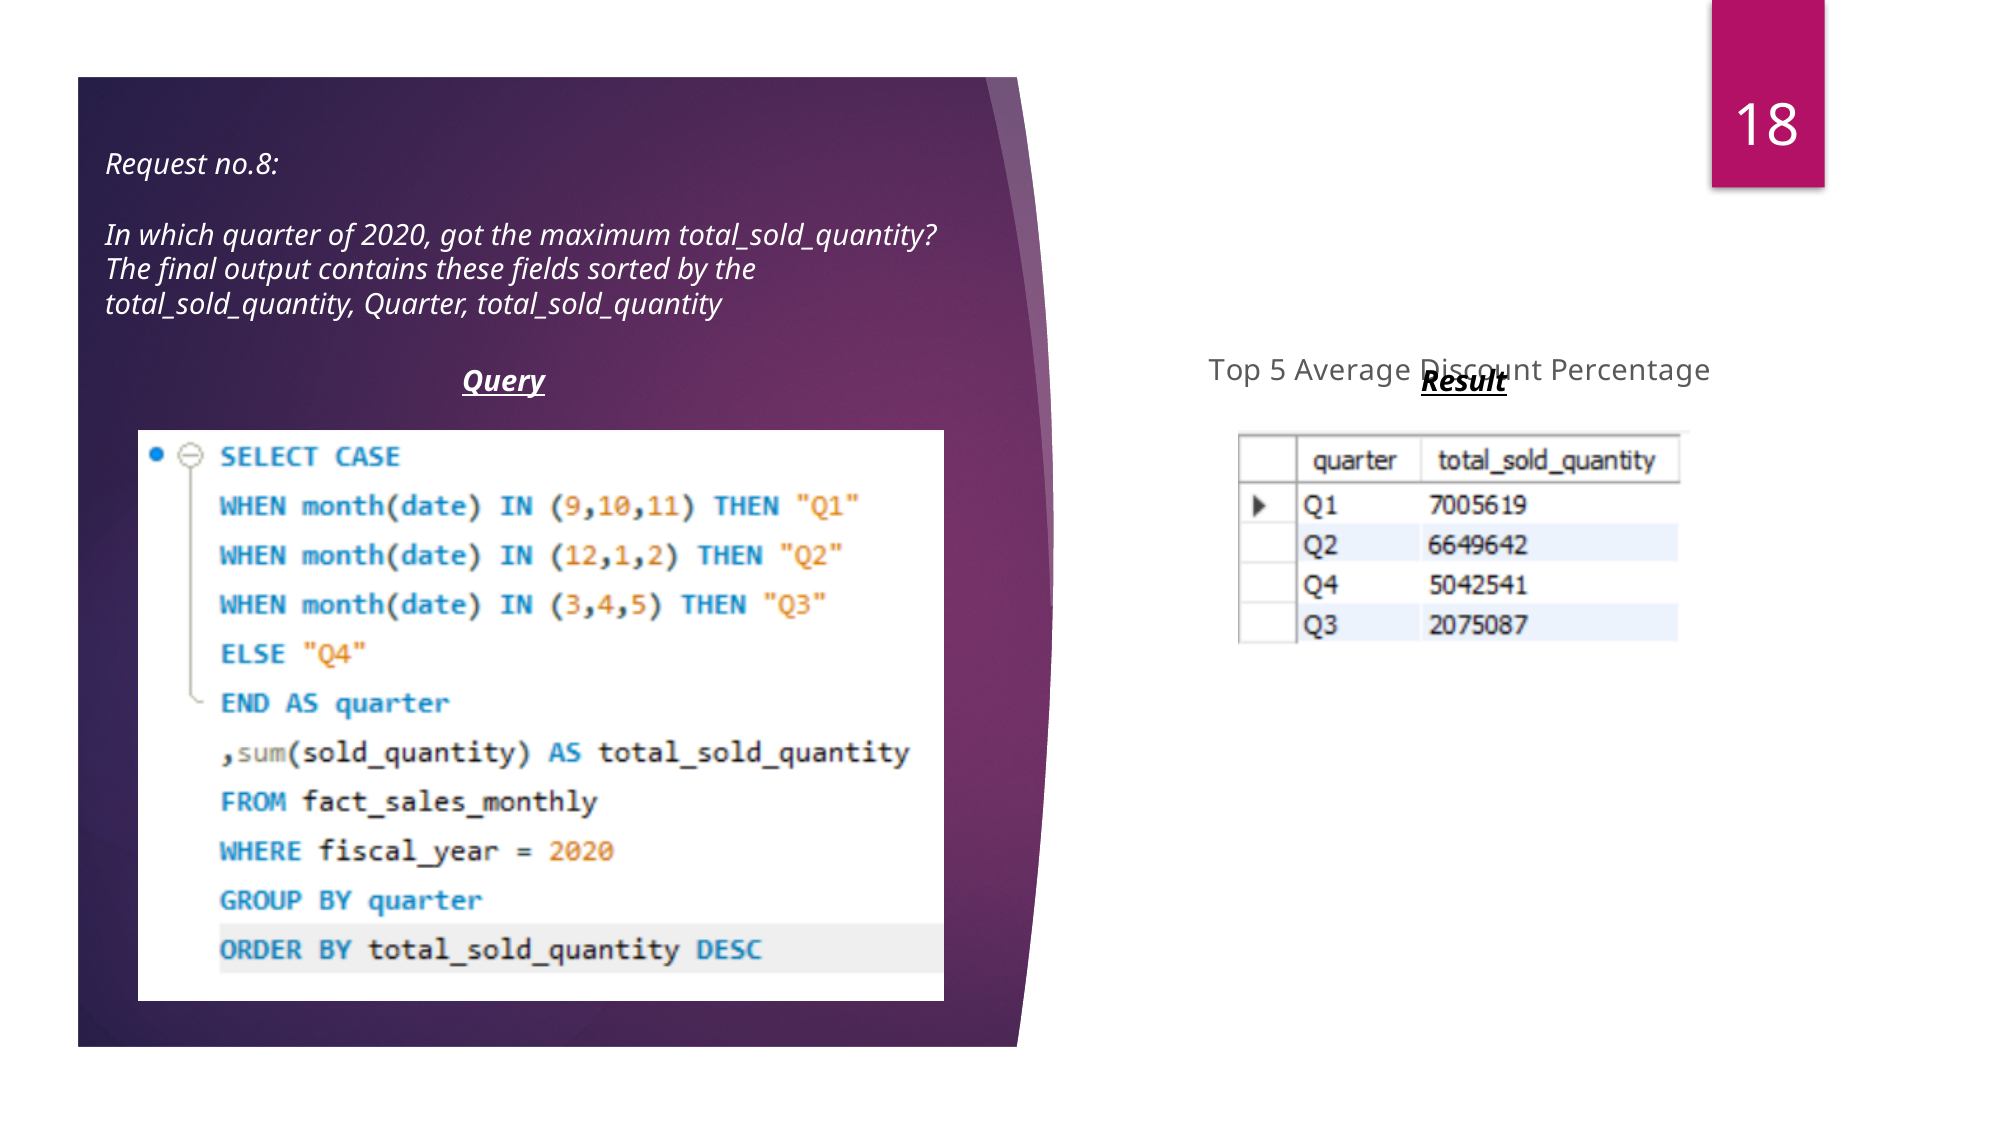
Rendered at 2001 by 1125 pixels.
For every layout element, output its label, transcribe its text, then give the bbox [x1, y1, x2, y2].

picture [1238, 430, 1691, 684]
text_box Request no.8: In which quarter of 2020, got the maximum total_sold_quantity? The final output contains these fields sorted by the total_sold_quantity, Quarter, total_sold_quantity [90, 138, 959, 328]
chart [1088, 322, 1840, 774]
picture [138, 430, 944, 1001]
slide_number 18 [1698, 48, 1836, 175]
text_box Query [349, 355, 658, 405]
